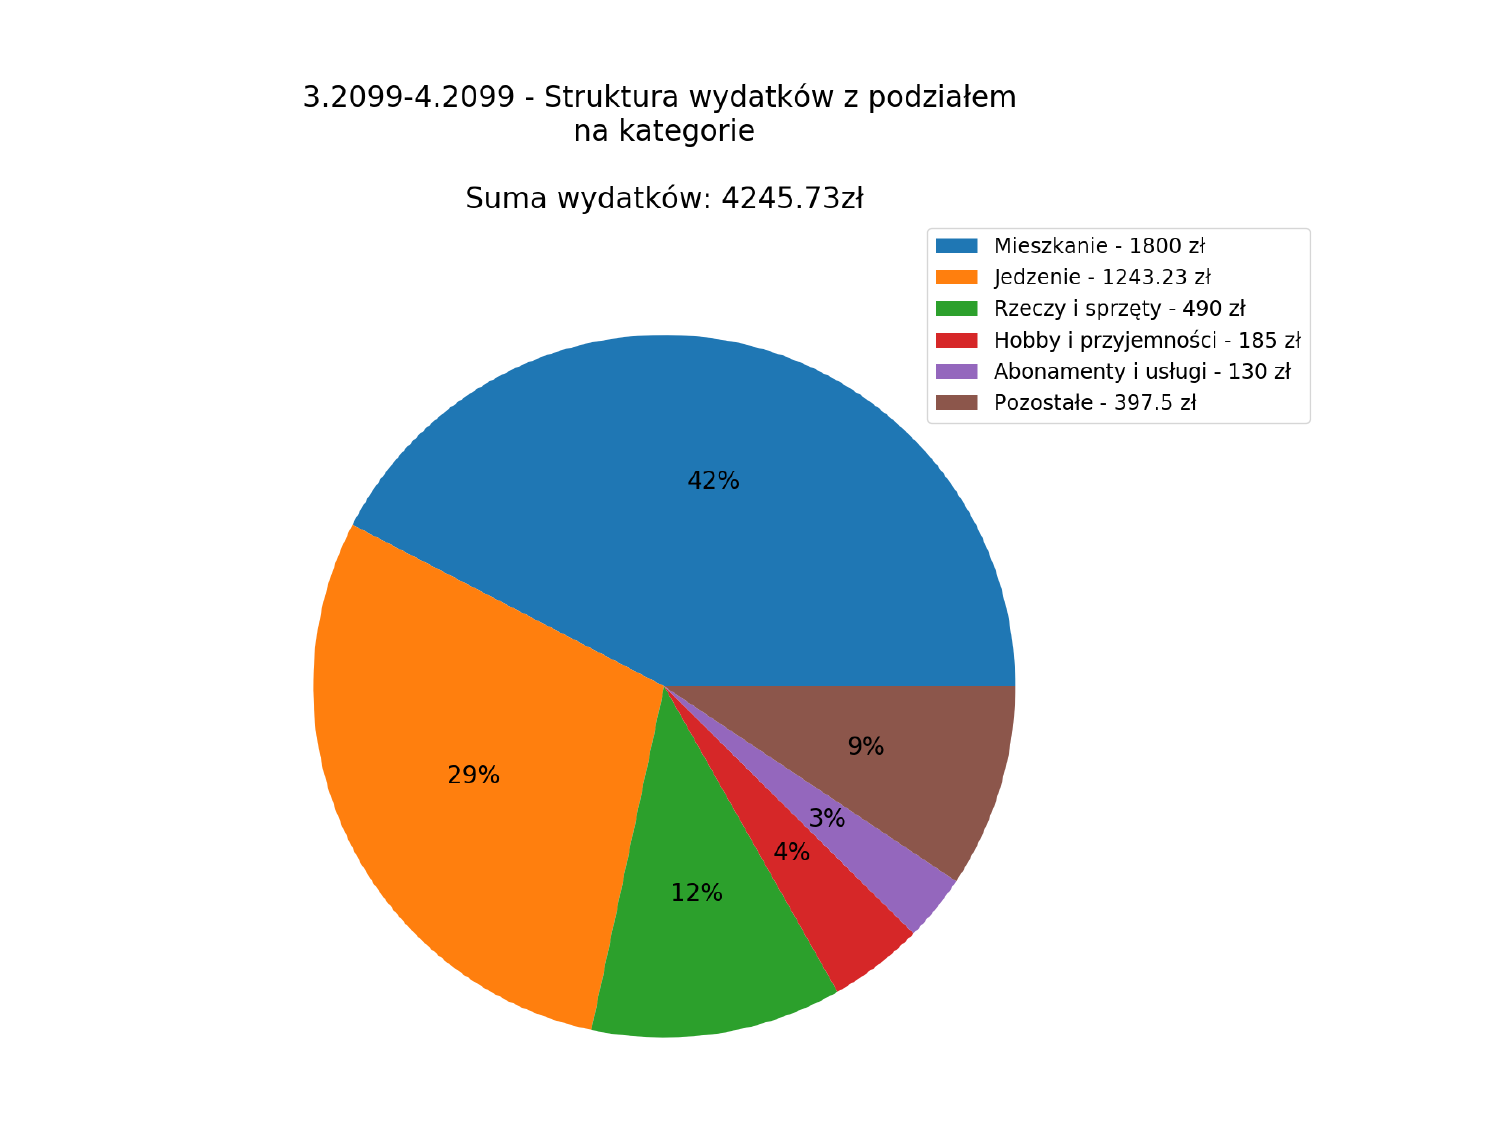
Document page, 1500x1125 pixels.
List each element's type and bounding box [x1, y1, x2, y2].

picture [224, 0, 1351, 1125]
